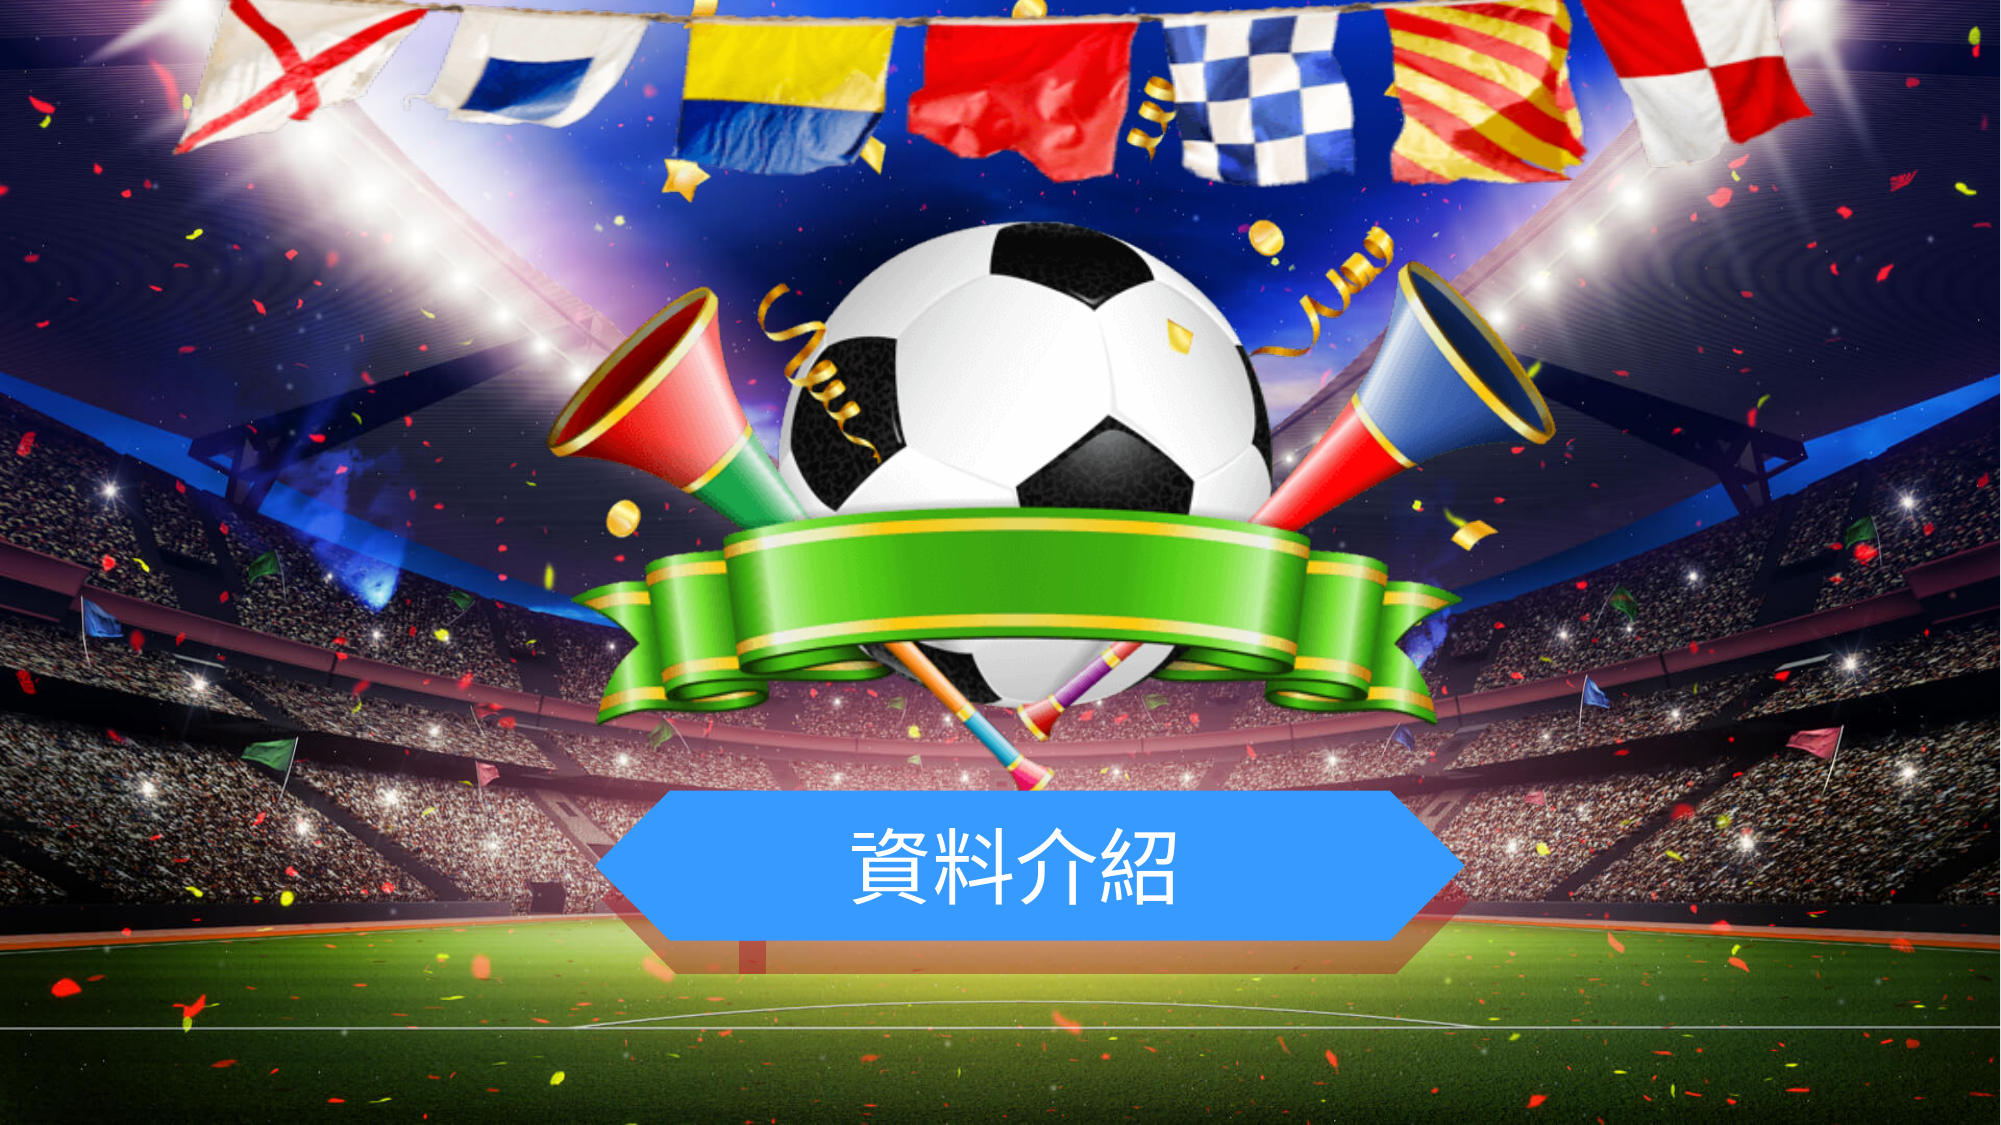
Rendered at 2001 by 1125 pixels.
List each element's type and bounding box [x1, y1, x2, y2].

text_box [601, 823, 1471, 974]
text_box [594, 790, 1465, 941]
picture [0, 0, 2001, 1125]
